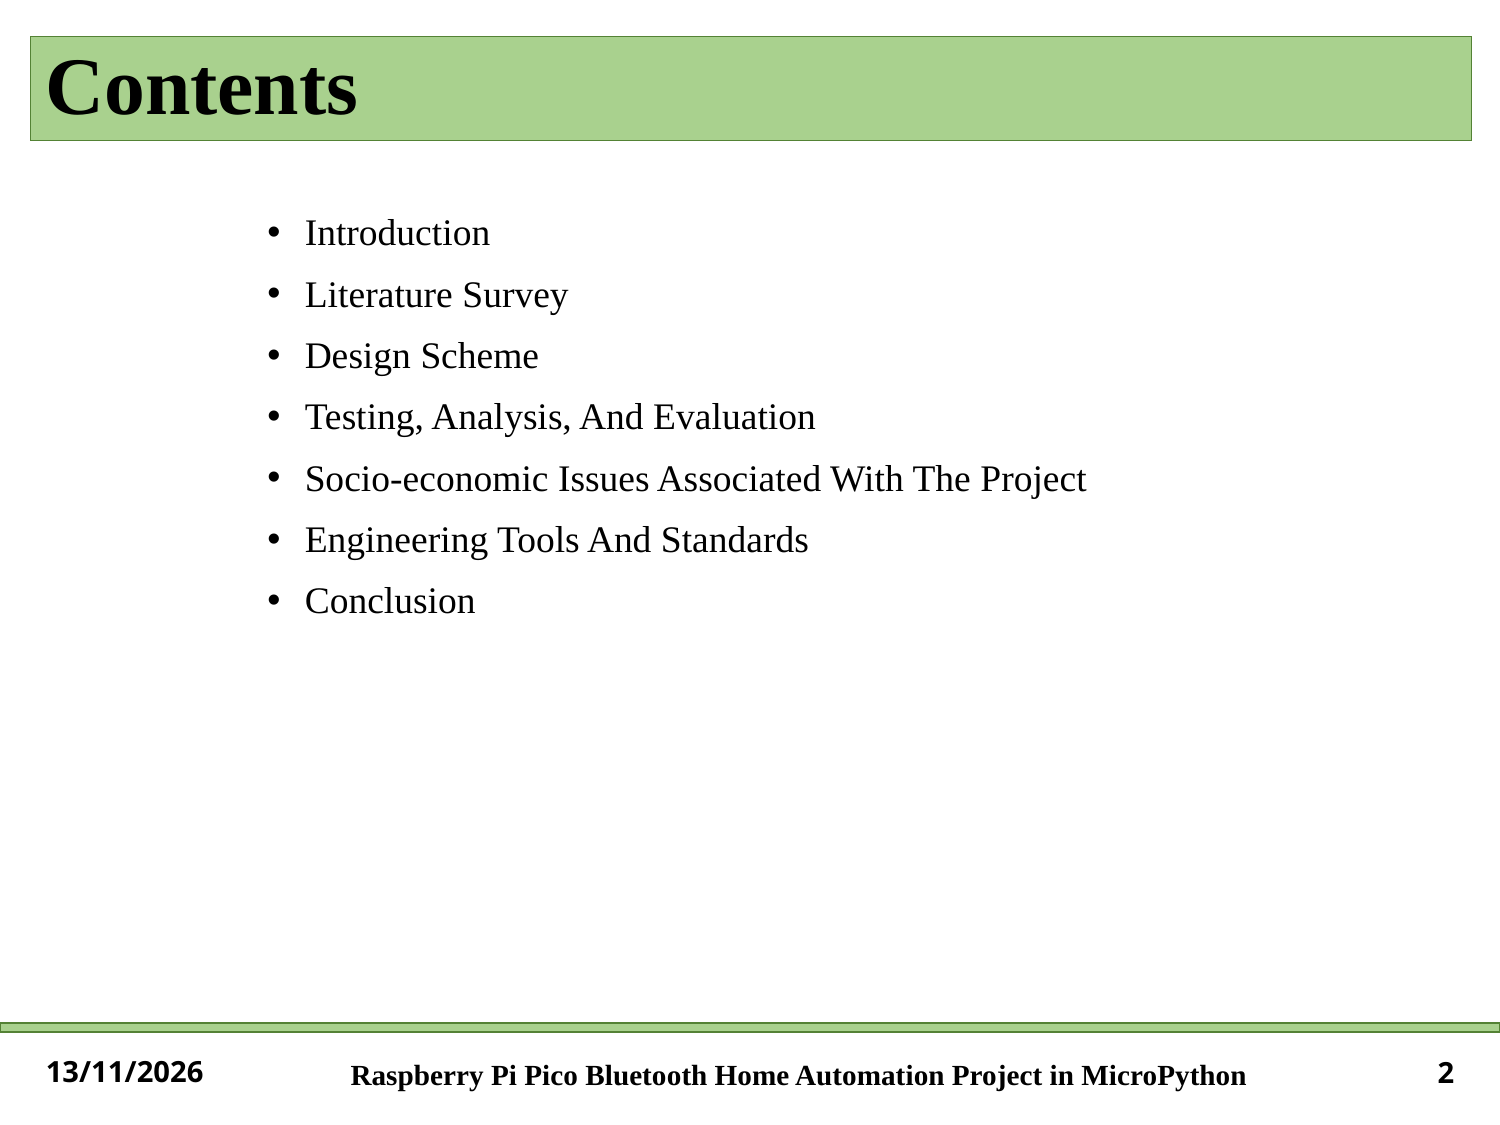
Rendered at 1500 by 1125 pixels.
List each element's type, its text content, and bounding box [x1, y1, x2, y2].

list Introduction Literature Survey Design Scheme Testing, Analysis, And Evaluation Socio-economic Issues Associated With The Project Engineering Tools And Standards Conclusion [252, 140, 1470, 978]
footer Raspberry Pi Pico Bluetooth Home Automation Project in MicroPython [232, 1044, 1366, 1104]
slide_number 2 [1380, 1044, 1470, 1104]
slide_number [30, 1043, 226, 1104]
title Contents [30, 36, 1472, 141]
text_box [0, 1022, 1500, 1033]
